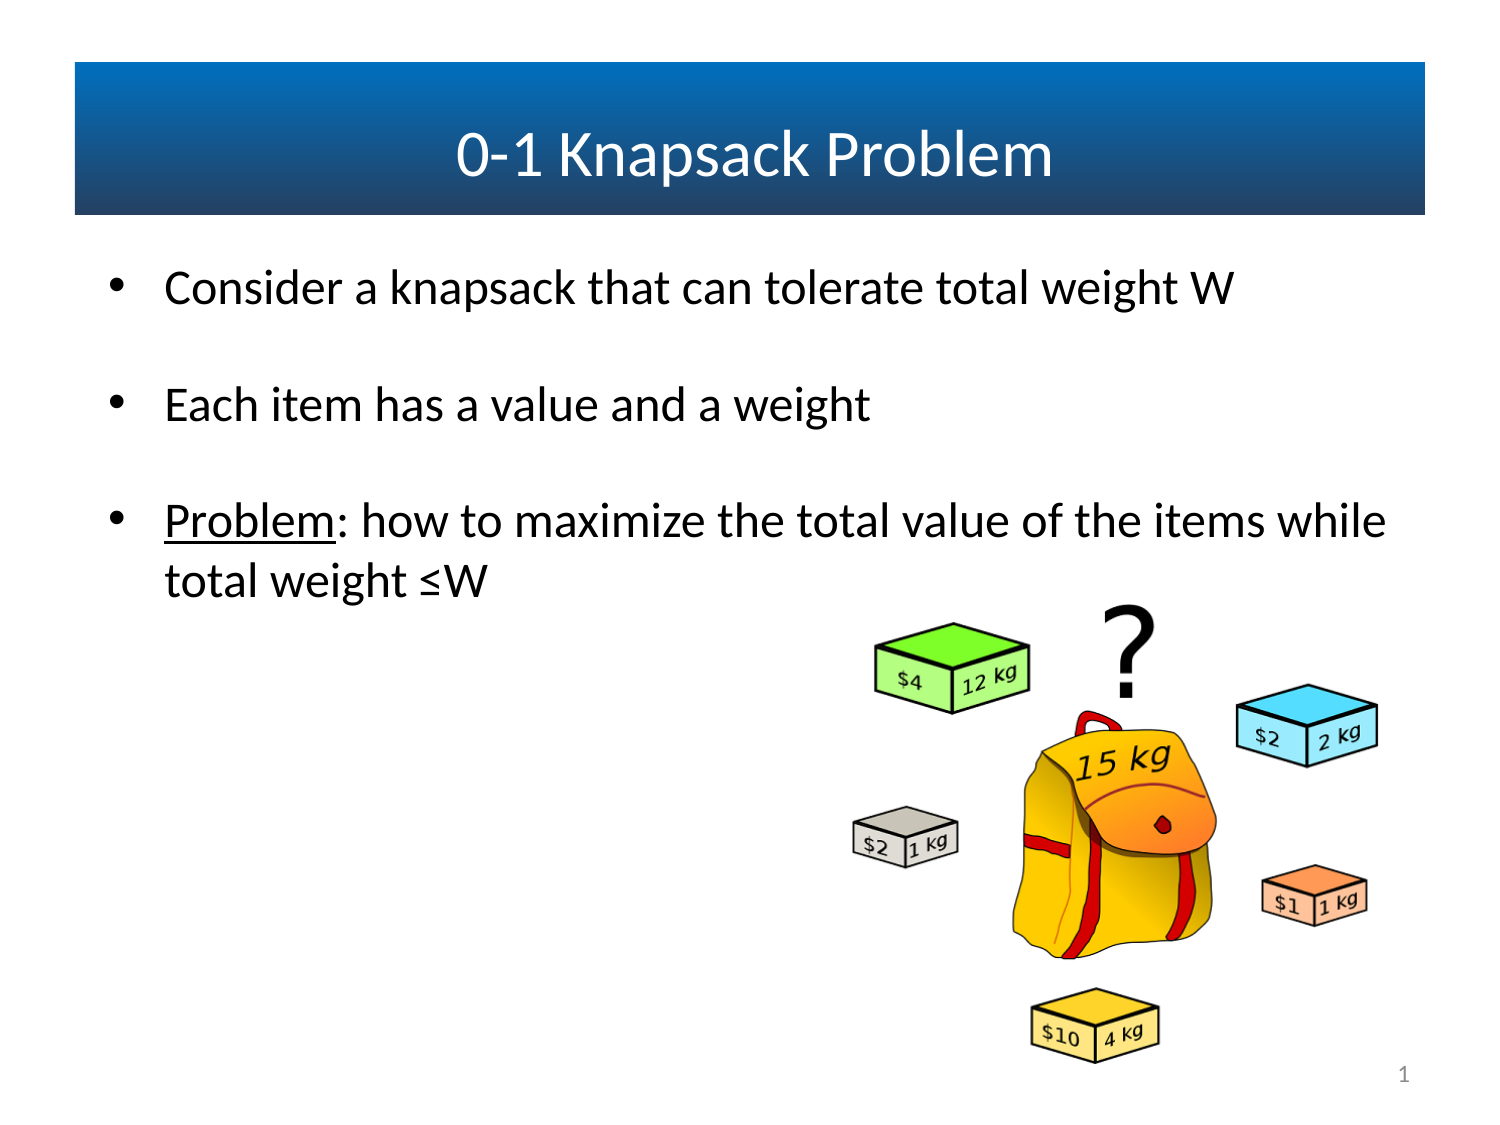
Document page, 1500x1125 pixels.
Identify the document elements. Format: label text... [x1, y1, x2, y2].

picture [838, 595, 1390, 1073]
slide_number 1 [1074, 1042, 1425, 1103]
list Consider a knapsack that can tolerate total weight W Each item has a value and a weight Problem: how to maximize the total value of the items while total weight ≤W [93, 247, 1444, 760]
title 0-1 Knapsack Problem [80, 81, 1431, 218]
